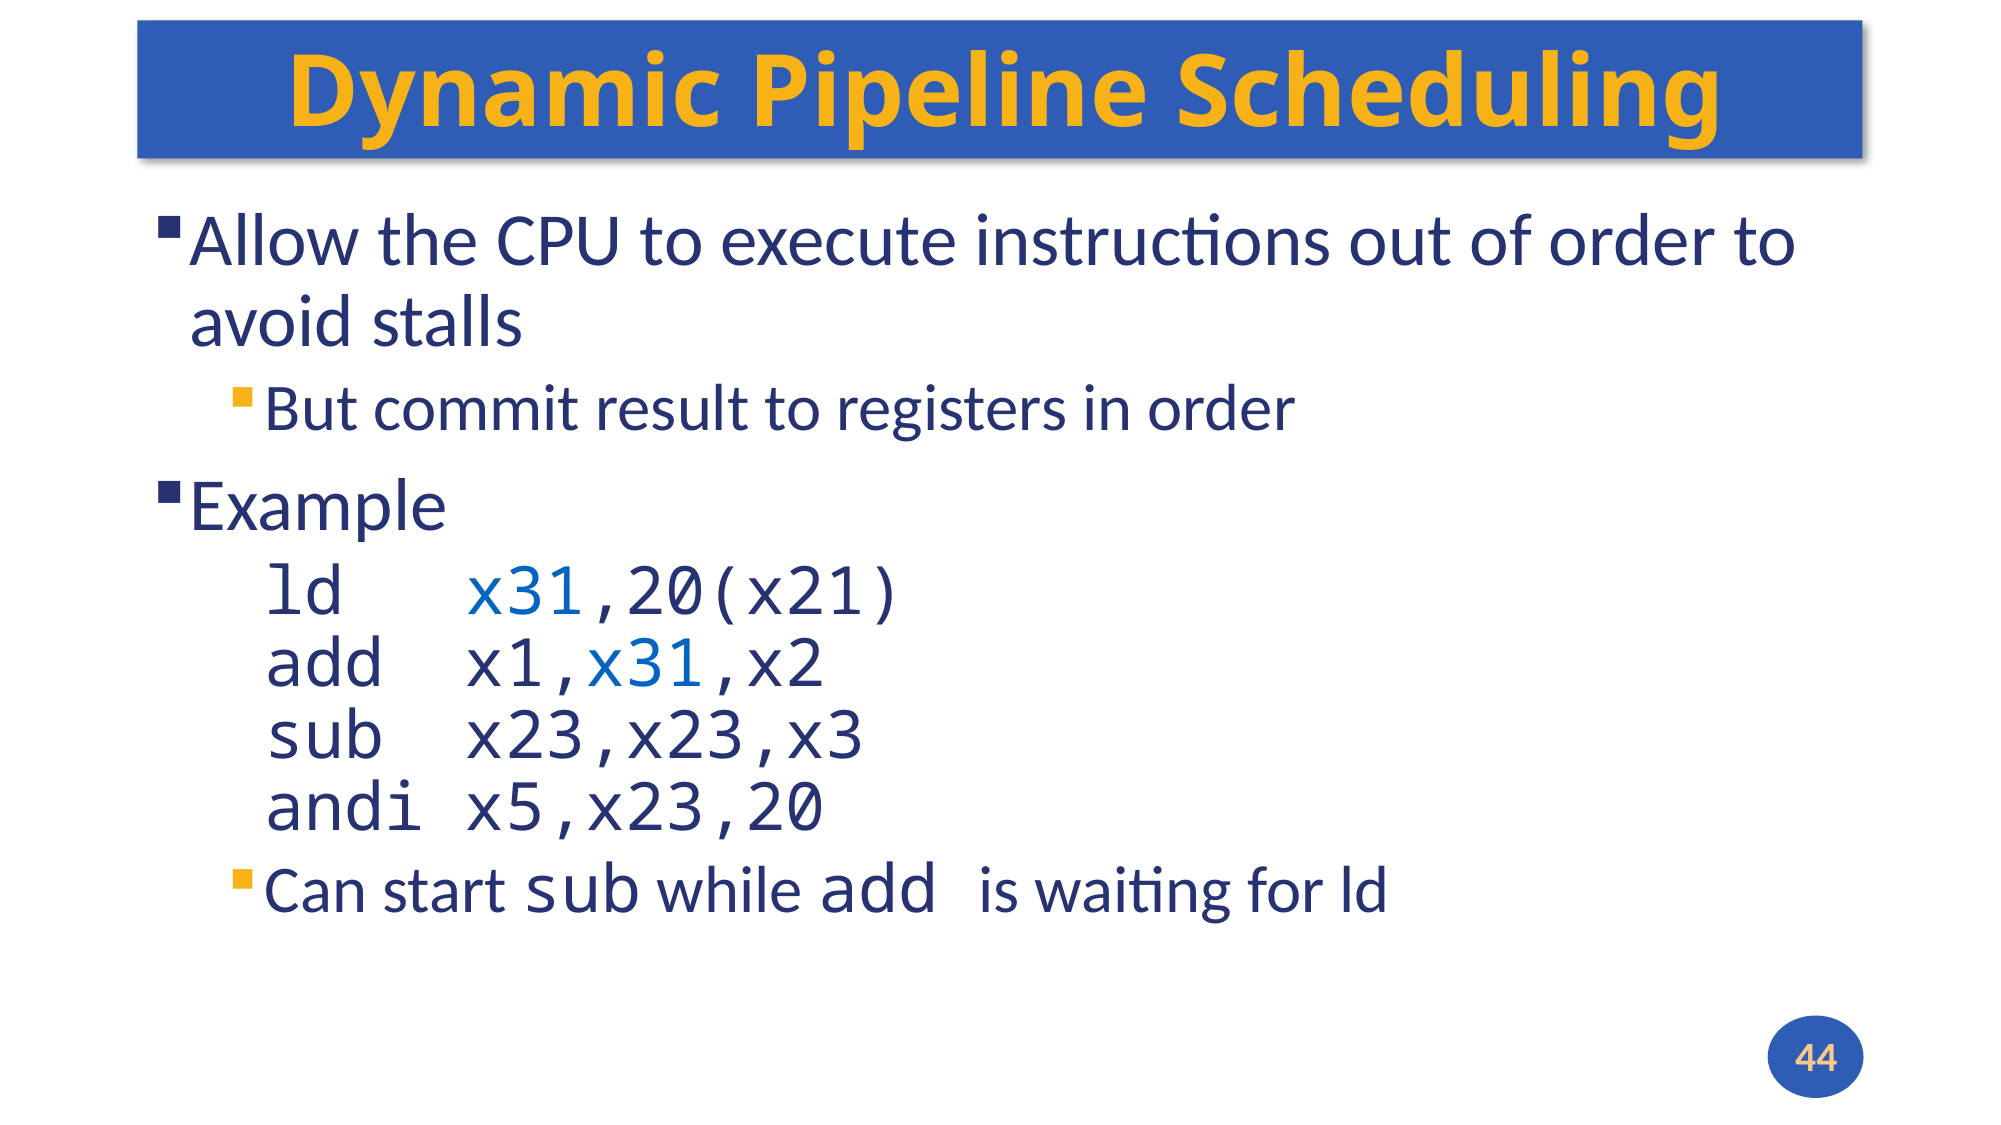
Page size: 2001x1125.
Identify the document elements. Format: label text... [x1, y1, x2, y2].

slide_number 44 [1767, 1015, 1866, 1095]
list Allow the CPU to execute instructions out of order to avoid stalls But commit result to registers in order Example ld x31,20(x21) add x1,x31,x2 sub x23,x23,x3 andi x5,x23,20 Can start sub while add is waiting for ld [137, 193, 1863, 1014]
title Dynamic Pipeline Scheduling [137, 17, 1863, 156]
